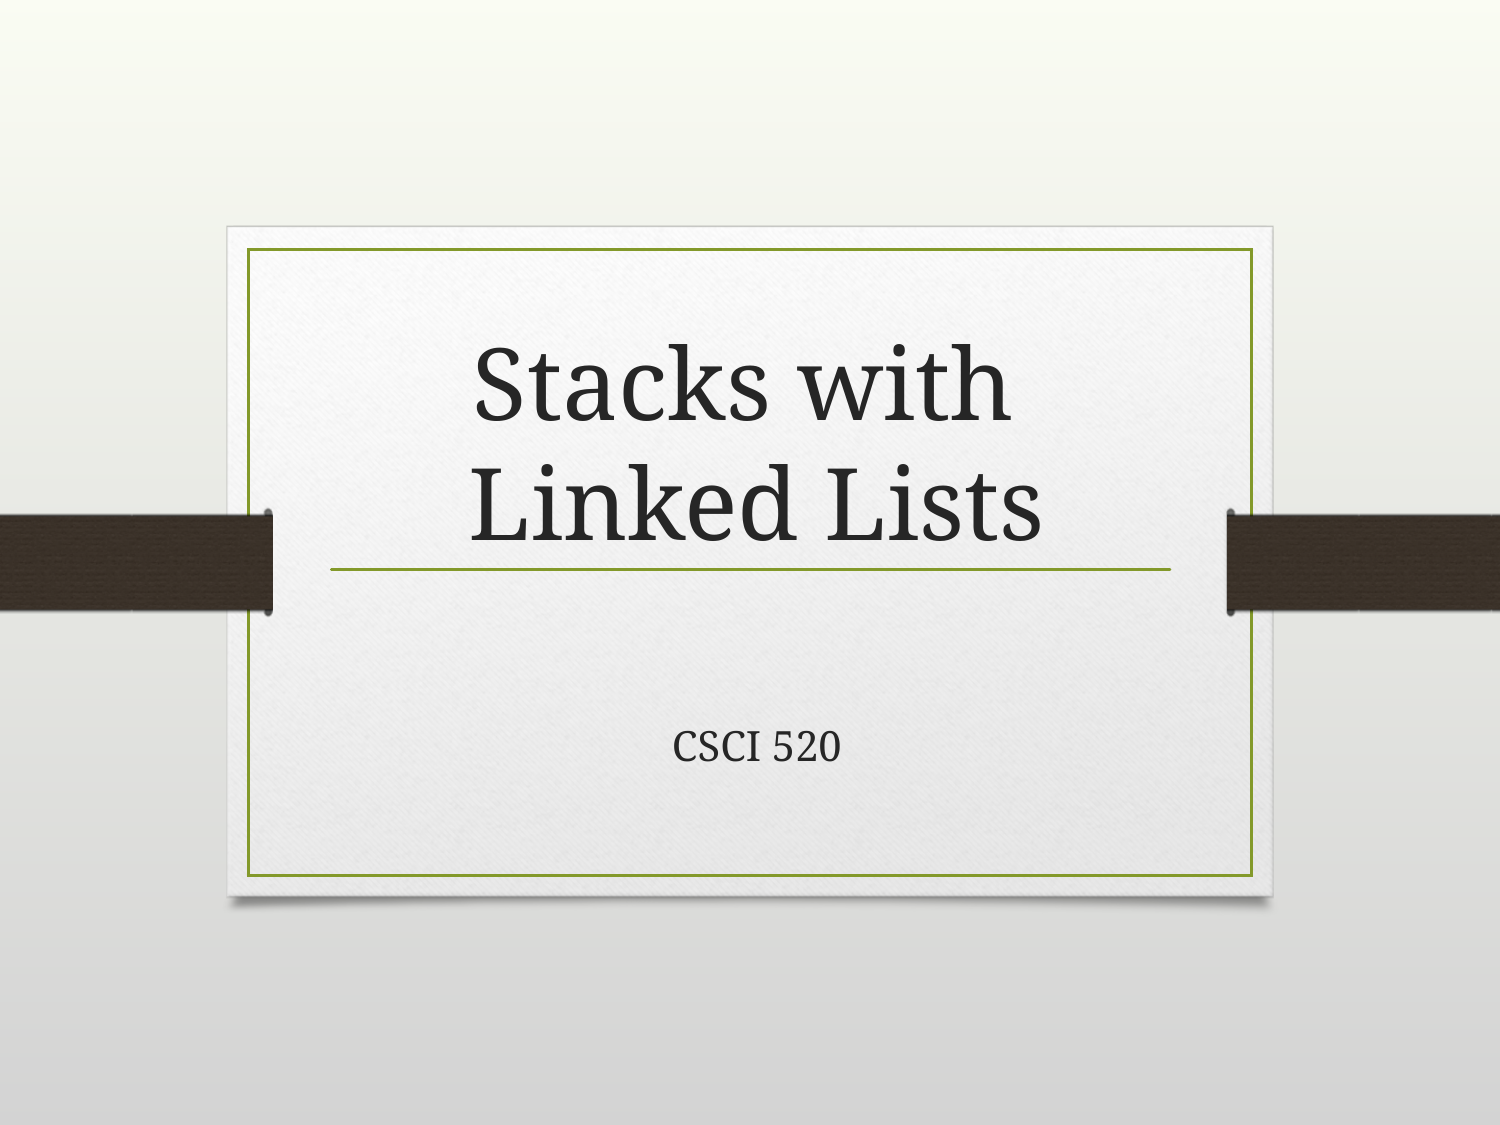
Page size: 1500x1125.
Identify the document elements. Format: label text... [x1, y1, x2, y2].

picture [0, 0, 1500, 1125]
title Stacks with Linked Lists [197, 319, 1316, 568]
text_box CSCI 520 [487, 711, 1027, 777]
